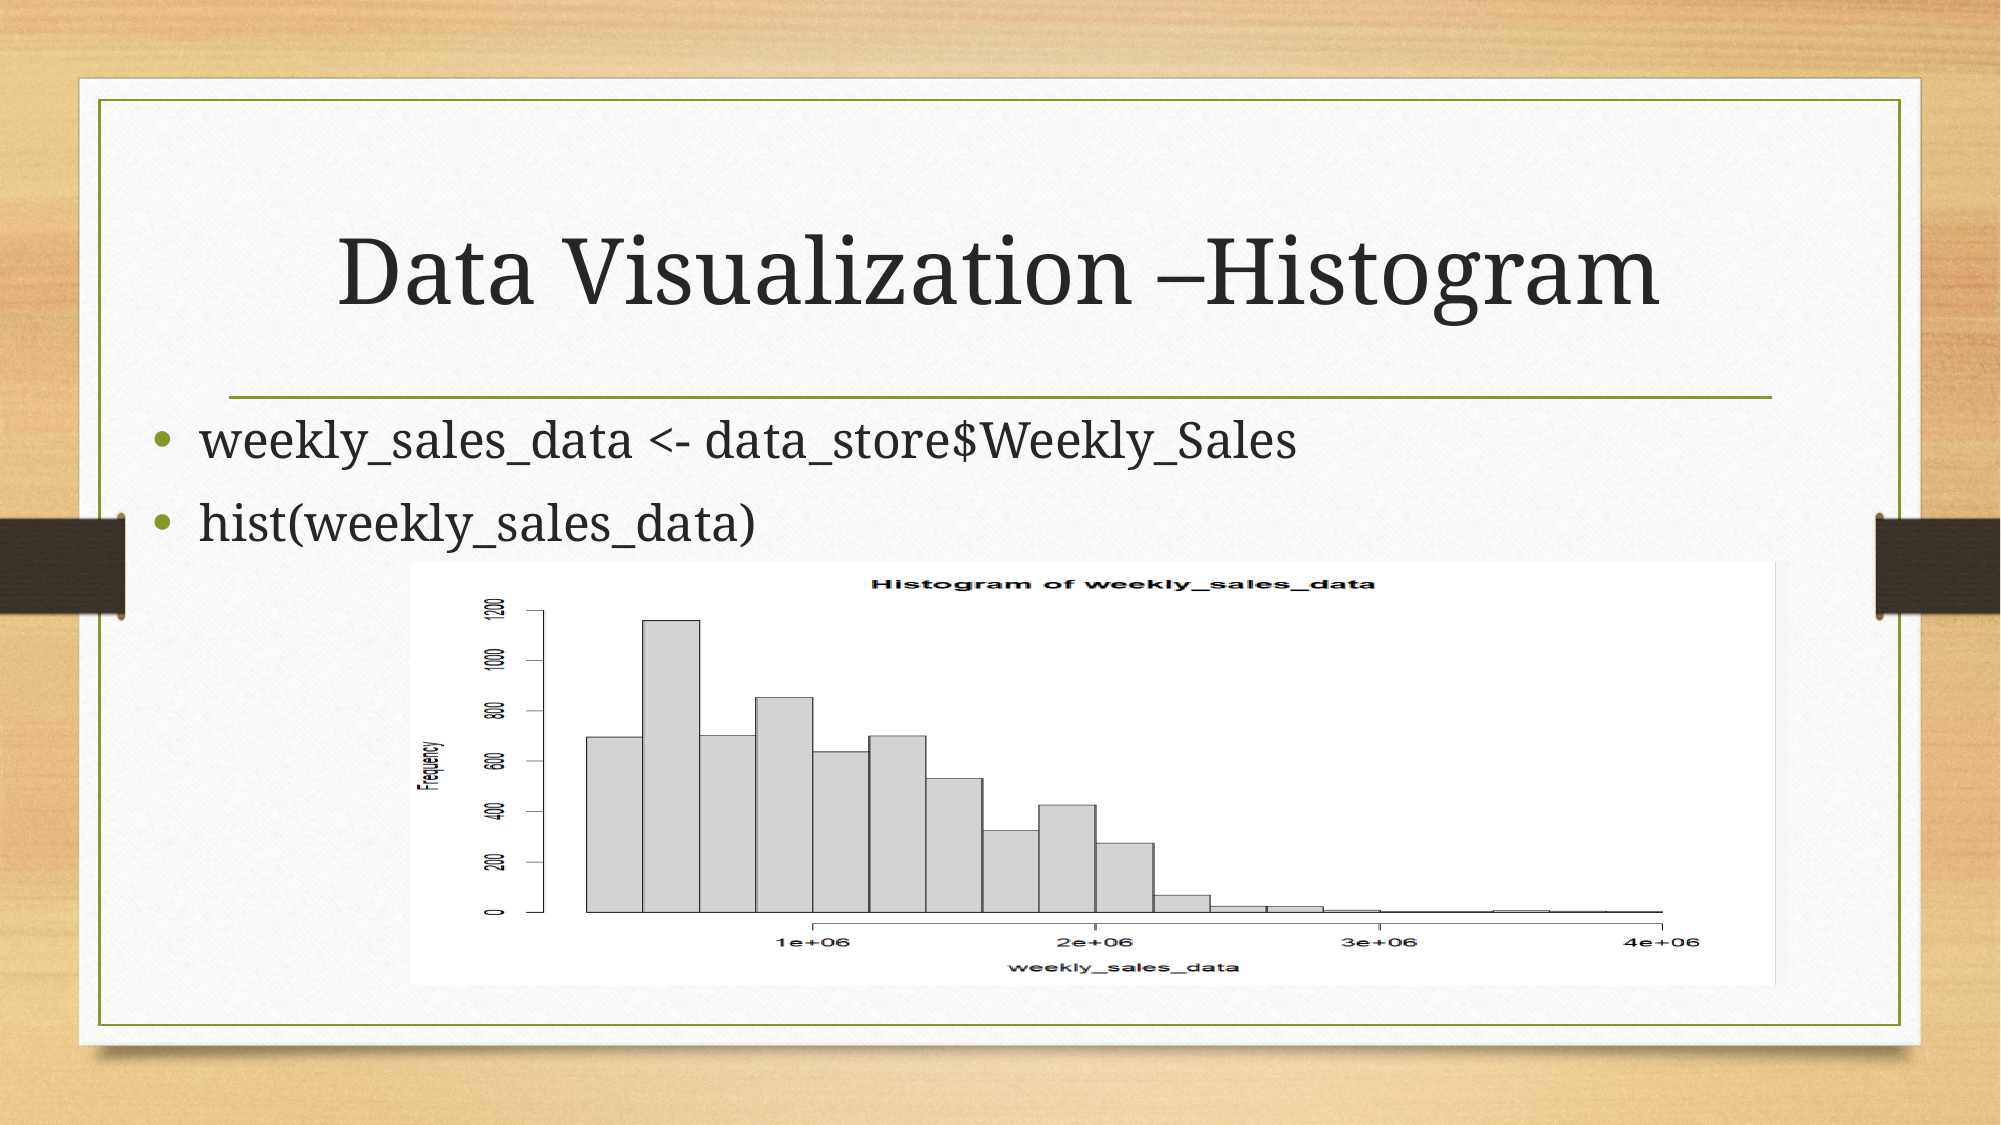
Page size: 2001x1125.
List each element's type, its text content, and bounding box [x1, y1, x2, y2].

picture [0, 0, 2001, 1125]
list weekly_sales_data <- data_store$Weekly_Sales hist(weekly_sales_data) [137, 401, 1863, 1014]
title Data Visualization –Histogram [212, 161, 1788, 375]
